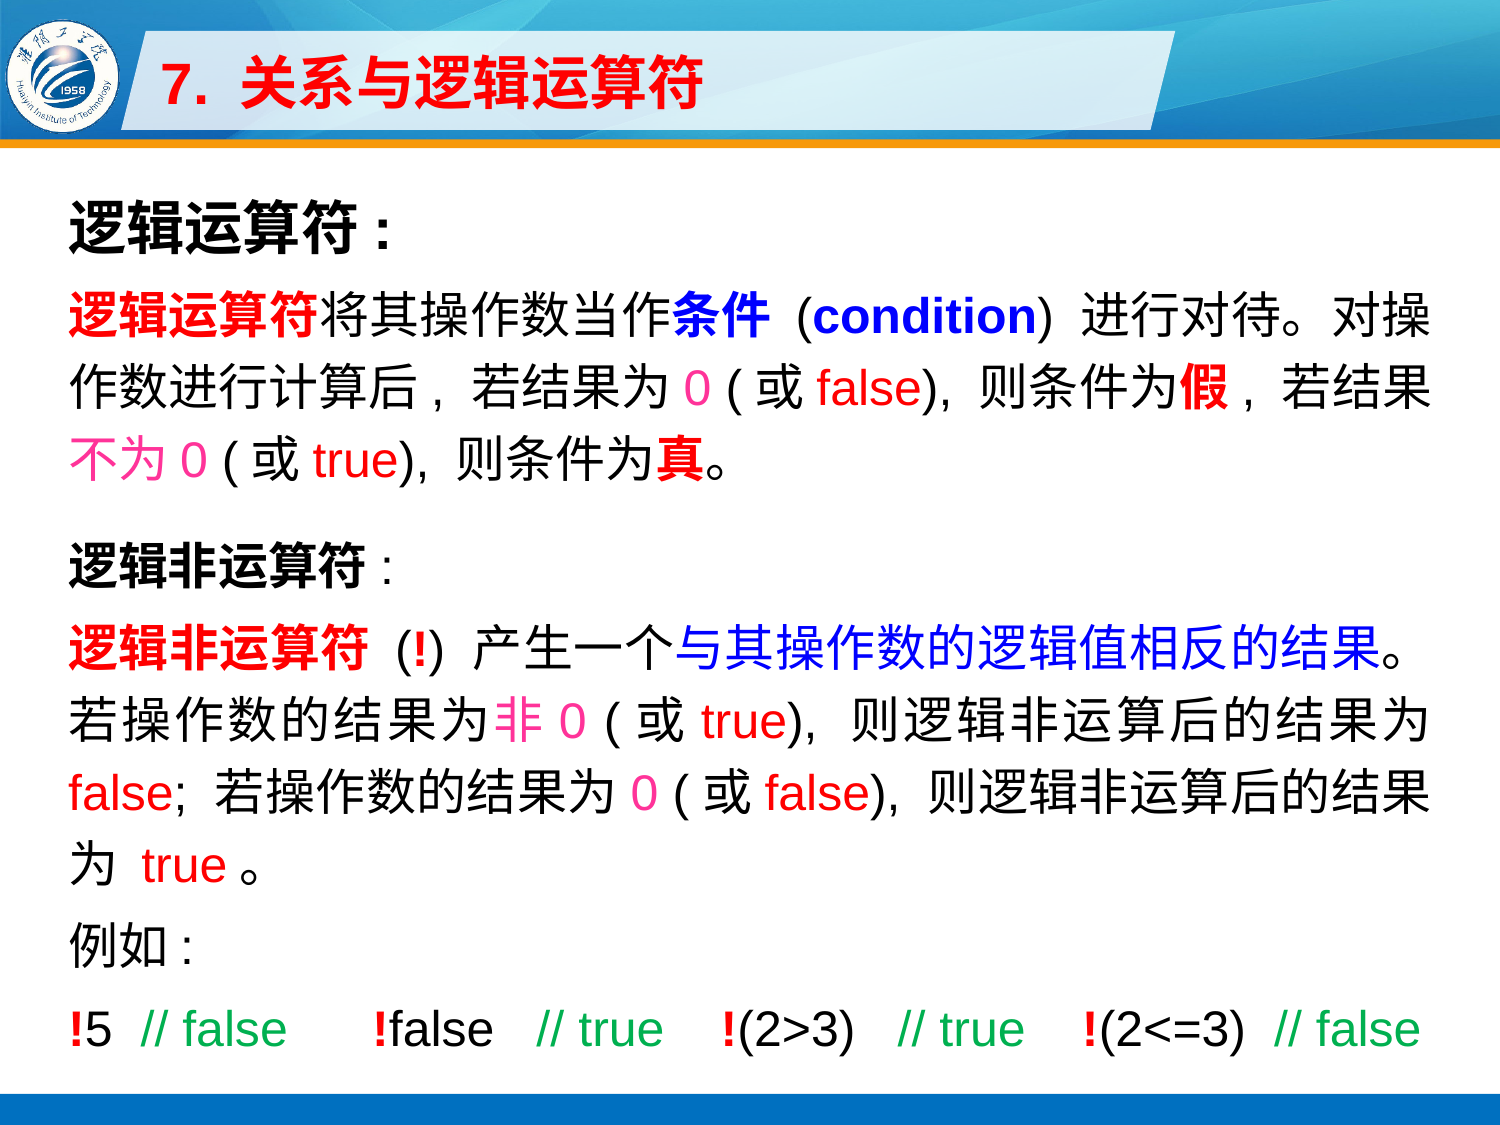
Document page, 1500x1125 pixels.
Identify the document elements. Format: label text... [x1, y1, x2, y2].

list 逻辑运算符: 逻辑运算符将其操作数当作条件 (condition) 进行对待。对操作数进行计算后, 若结果为0 (或false), 则条件为假, 若结果不为0 (或true), 则条件为真。 逻辑非运算符: 逻辑非运算符 (!) 产生一个与其操作数的逻辑值相反的结果。若操作数的结果为非0 (或true), 则逻辑非运算后的结果为 false; 若操作数的结果为0 (或false), 则逻辑非运算后的结果为 true。 例如: !5 // false !false // true !(2>3) // true !(2<=3) // false [53, 170, 1447, 1094]
title 7. 关系与逻辑运算符 [145, 39, 1176, 123]
picture [0, 0, 1500, 139]
